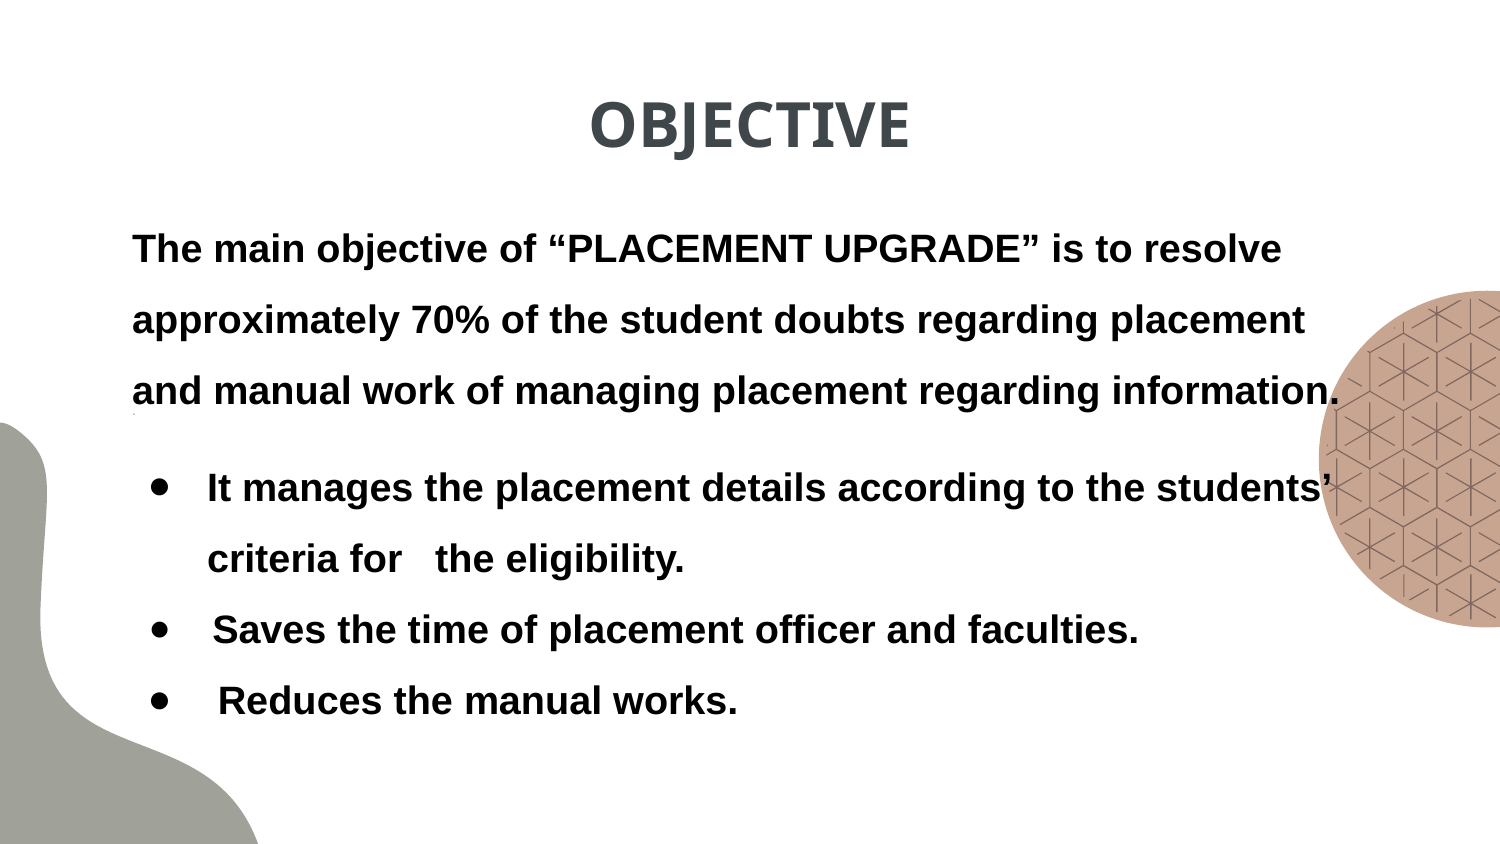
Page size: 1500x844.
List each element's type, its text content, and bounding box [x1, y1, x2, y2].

list The main objective of “PLACEMENT UPGRADE” is to resolve approximately 70% of the student doubts regarding placement and manual work of managing placement regarding information. It manages the placement details according to the students’ criteria for the eligibility. Saves the time of placement officer and faculties. Reduces the manual works. [116, 184, 1383, 772]
title OBJECTIVE [116, 85, 1383, 175]
